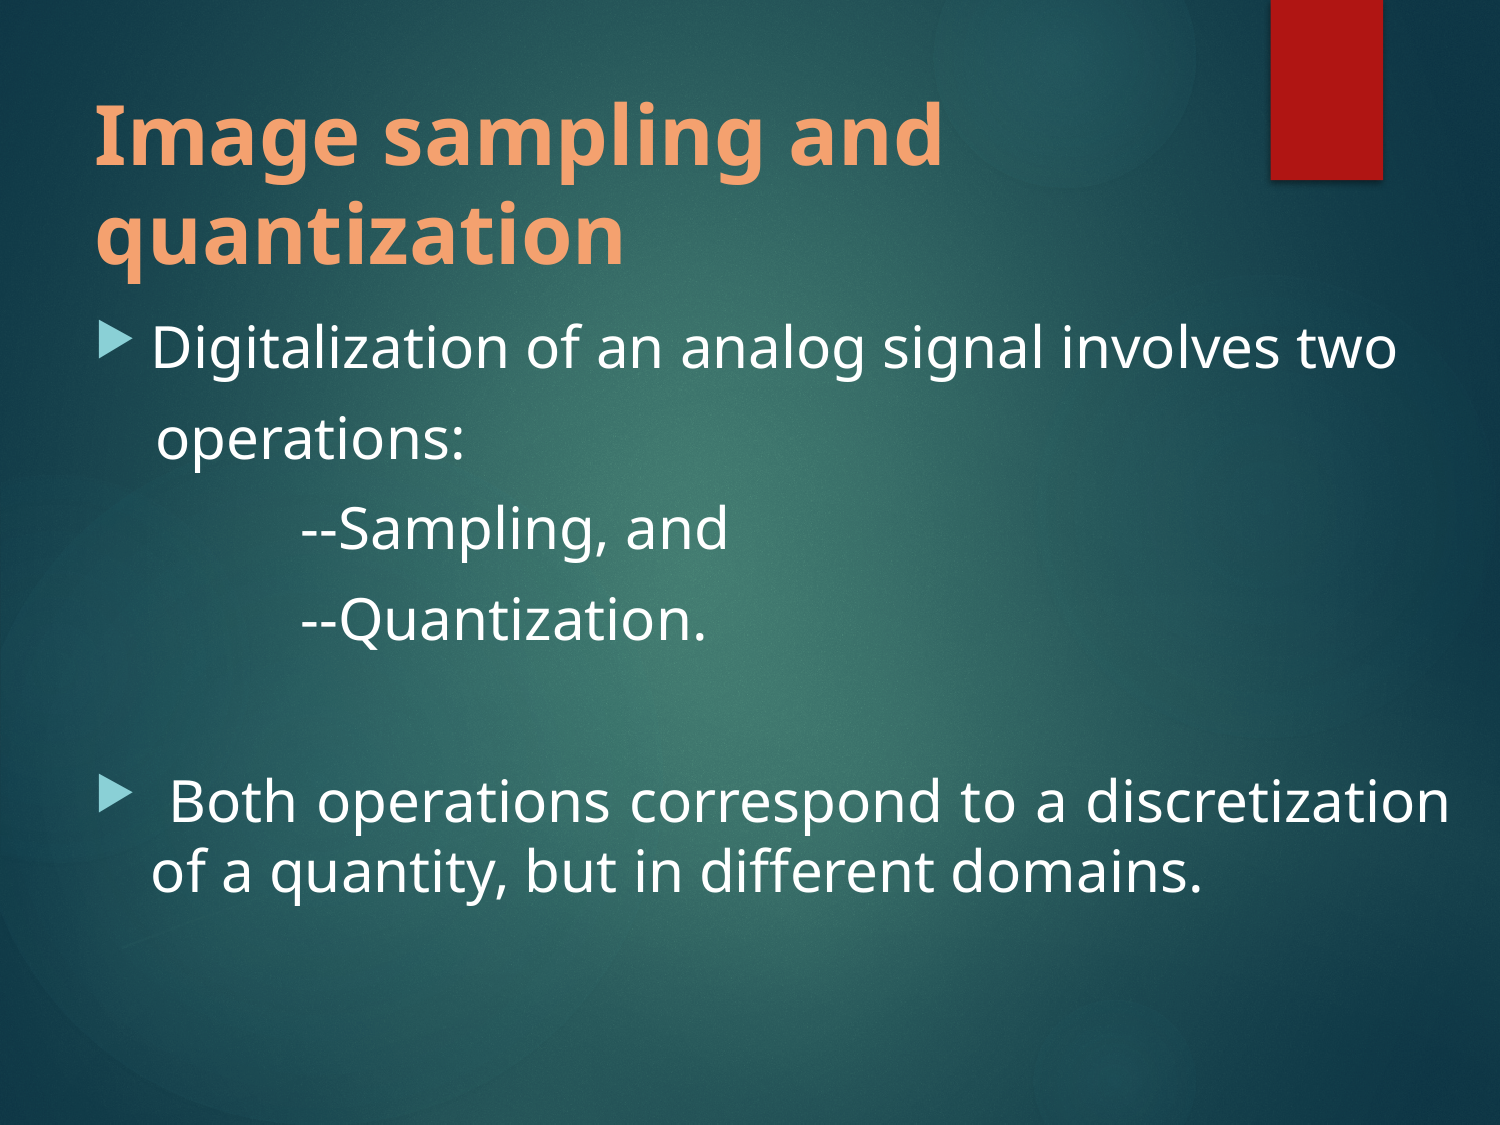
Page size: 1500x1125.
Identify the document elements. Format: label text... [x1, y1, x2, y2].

list Digitalization of an analog signal involves two operations: --Sampling, and --Quantization. Both operations correspond to a discretization of a quantity, but in different domains. [79, 302, 1467, 1046]
title Image sampling and quantization [79, 74, 1237, 302]
